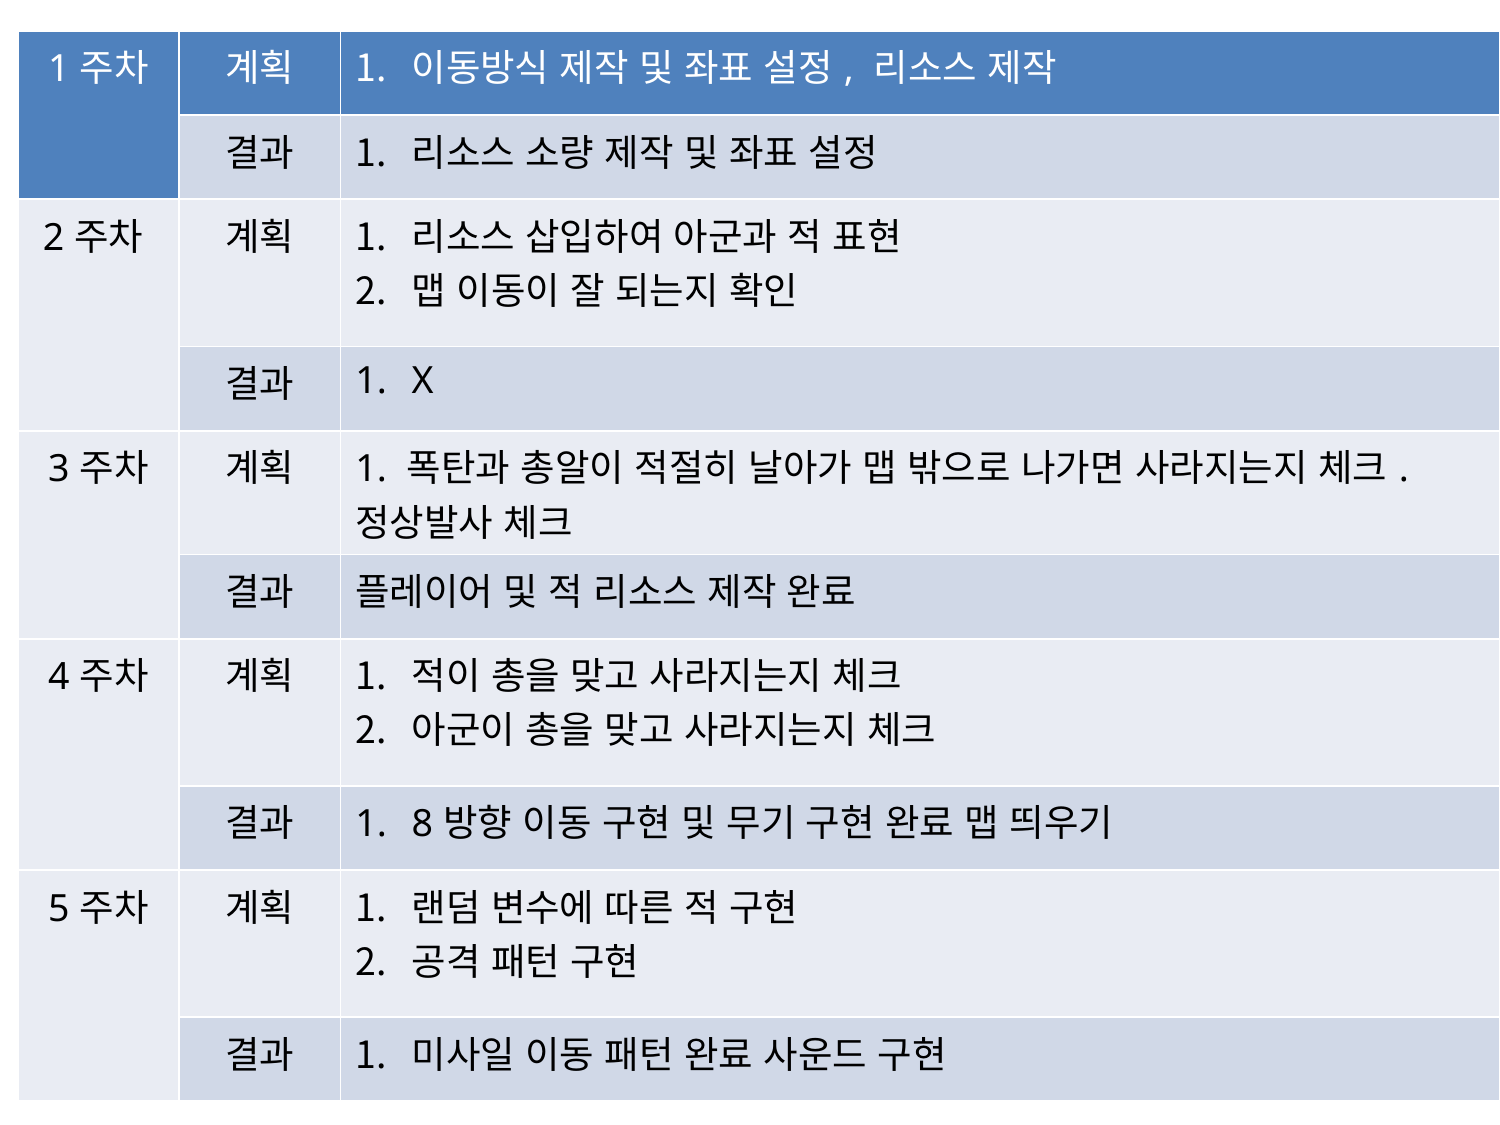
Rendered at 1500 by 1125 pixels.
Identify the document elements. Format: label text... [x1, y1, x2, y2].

table_cell 리소스 삽입하여 아군과 적 표현 맵 이동이 잘 되는지 확인 [341, 200, 1499, 346]
table_cell 결과 [180, 116, 340, 198]
table_cell 1. 폭탄과 총알이 적절히 날아가 맵 밖으로 나가면 사라지는지 체크. 정상발사 체크 [341, 432, 1499, 554]
table_cell 결과 [180, 787, 340, 869]
table_cell 플레이어 및 적 리소스 제작 완료 [341, 555, 1499, 638]
table_cell 계획 [180, 871, 340, 1016]
table_header 계획 [180, 32, 340, 114]
table_cell 결과 [180, 1018, 340, 1100]
table_cell 결과 [180, 347, 340, 430]
table_cell 결과 [180, 555, 340, 638]
table_cell 2주차 [19, 200, 178, 430]
table_cell 적이 총을 맞고 사라지는지 체크 아군이 총을 맞고 사라지는지 체크 [341, 640, 1499, 785]
table_cell 리소스 소량 제작 및 좌표 설정 [341, 116, 1499, 198]
table_cell 3주차 [19, 432, 178, 638]
table_header 1주차 [19, 32, 178, 198]
table_cell 계획 [180, 200, 340, 346]
table_cell X [341, 347, 1499, 430]
table_cell 계획 [180, 432, 340, 554]
table_cell 5주차 [19, 871, 178, 1100]
table_cell 미사일 이동 패턴 완료 사운드 구현 [341, 1018, 1499, 1100]
table_cell 계획 [180, 640, 340, 785]
table_header 이동방식 제작 및 좌표 설정, 리소스 제작 [341, 32, 1499, 114]
table_cell 4주차 [19, 640, 178, 869]
table_cell 8방향 이동 구현 및 무기 구현 완료 맵 띄우기 [341, 787, 1499, 869]
table_cell 랜덤 변수에 따른 적 구현 공격 패턴 구현 [341, 871, 1499, 1016]
